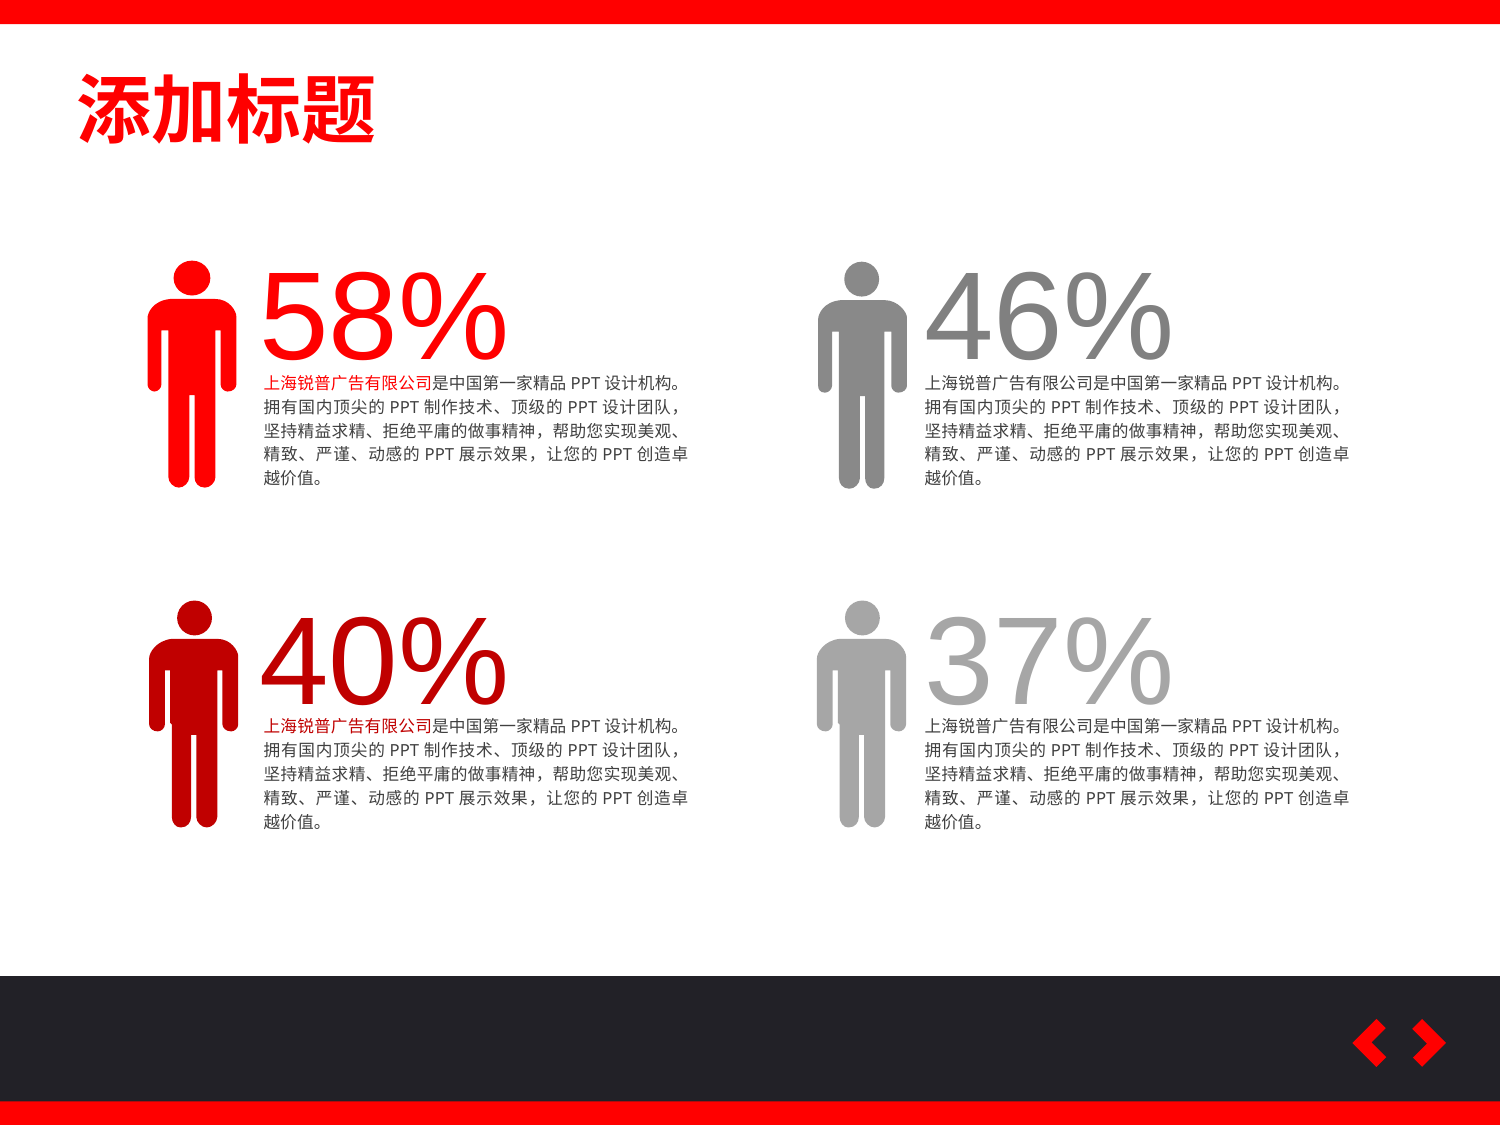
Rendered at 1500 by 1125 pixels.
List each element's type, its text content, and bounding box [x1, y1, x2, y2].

text_box 58% [244, 227, 559, 392]
text_box 上海锐普广告有限公司是中国第一家精品PPT设计机构。拥有国内顶尖的PPT制作技术、顶级的PPT设计团队， 坚持精益求精、拒绝平庸的做事精神，帮助您实现美观、精致、严谨、动感的PPT展示效果，让您的PPT创造卓越价值。 [248, 361, 704, 496]
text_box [147, 260, 237, 488]
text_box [816, 600, 906, 828]
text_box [818, 261, 907, 489]
text_box 37% [909, 571, 1211, 704]
text_box 46% [909, 227, 1211, 361]
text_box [149, 600, 239, 828]
text_box 上海锐普广告有限公司是中国第一家精品PPT设计机构。拥有国内顶尖的PPT制作技术、顶级的PPT设计团队， 坚持精益求精、拒绝平庸的做事精神，帮助您实现美观、精致、严谨、动感的PPT展示效果，让您的PPT创造卓越价值。 [248, 704, 704, 840]
text_box 添加标题 [61, 54, 392, 160]
text_box 40% [244, 571, 559, 737]
text_box 上海锐普广告有限公司是中国第一家精品PPT设计机构。拥有国内顶尖的PPT制作技术、顶级的PPT设计团队， 坚持精益求精、拒绝平庸的做事精神，帮助您实现美观、精致、严谨、动感的PPT展示效果，让您的PPT创造卓越价值。 [909, 361, 1365, 496]
text_box 上海锐普广告有限公司是中国第一家精品PPT设计机构。拥有国内顶尖的PPT制作技术、顶级的PPT设计团队， 坚持精益求精、拒绝平庸的做事精神，帮助您实现美观、精致、严谨、动感的PPT展示效果，让您的PPT创造卓越价值。 [909, 704, 1365, 840]
